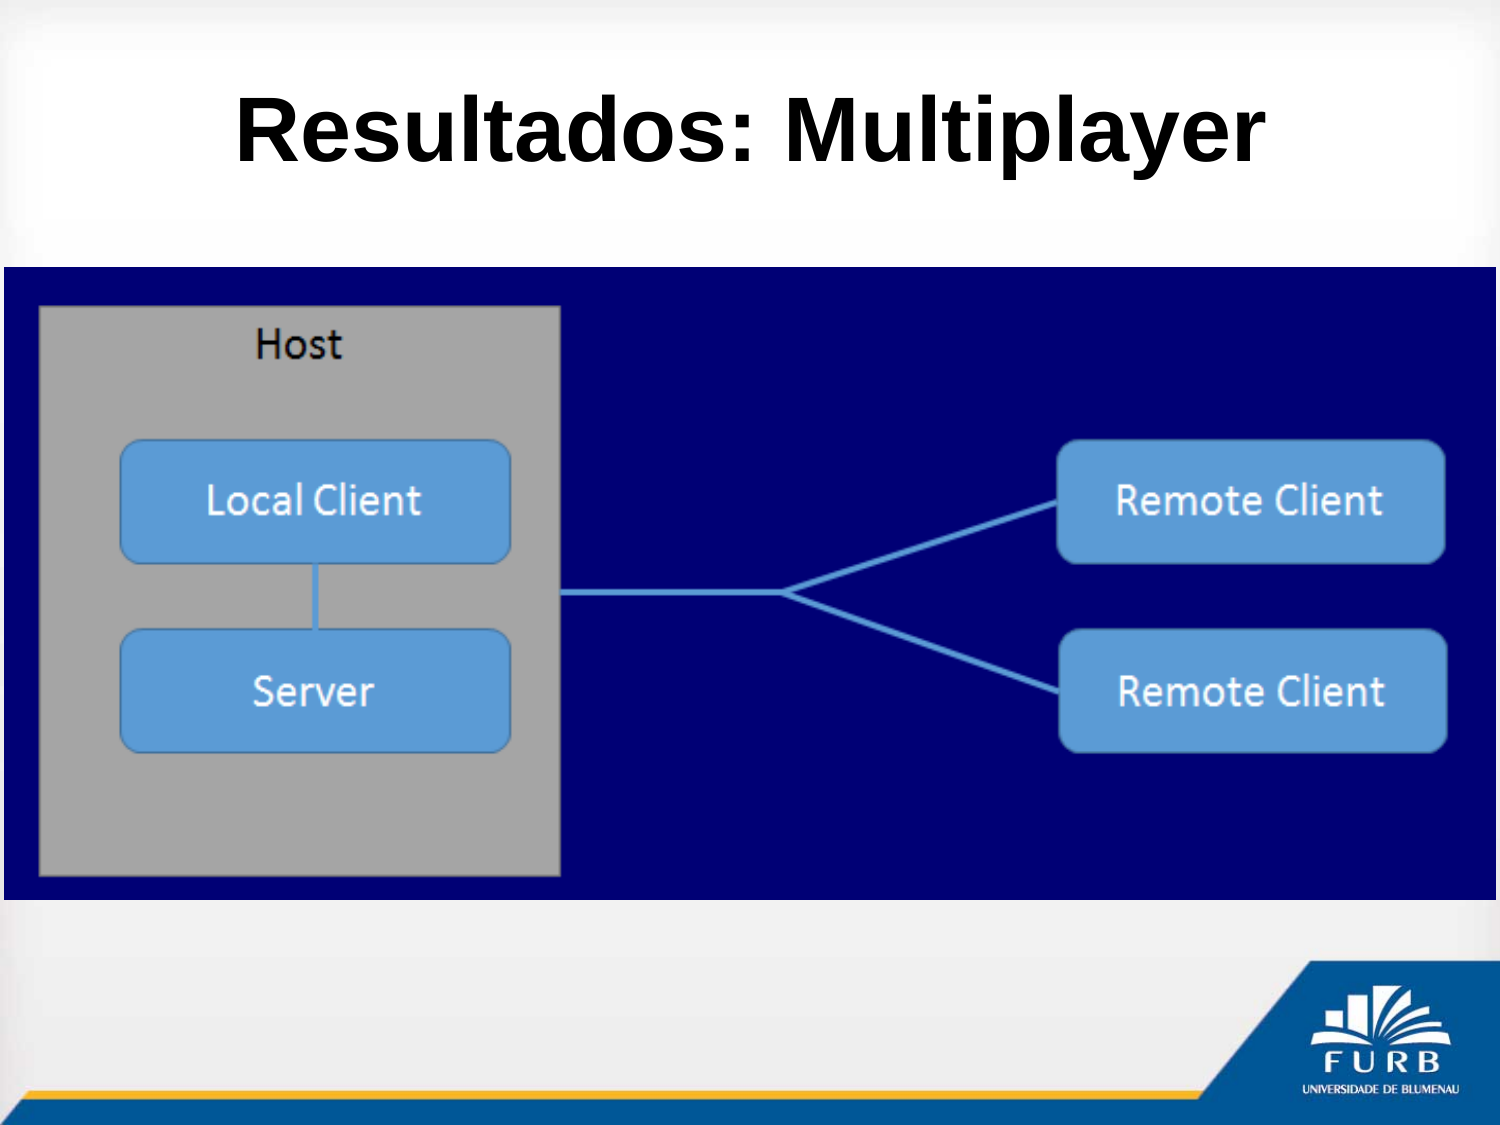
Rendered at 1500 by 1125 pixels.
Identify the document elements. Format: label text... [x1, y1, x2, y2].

title Resultados: Multiplayer [76, 30, 1427, 219]
picture [0, 0, 1500, 1125]
